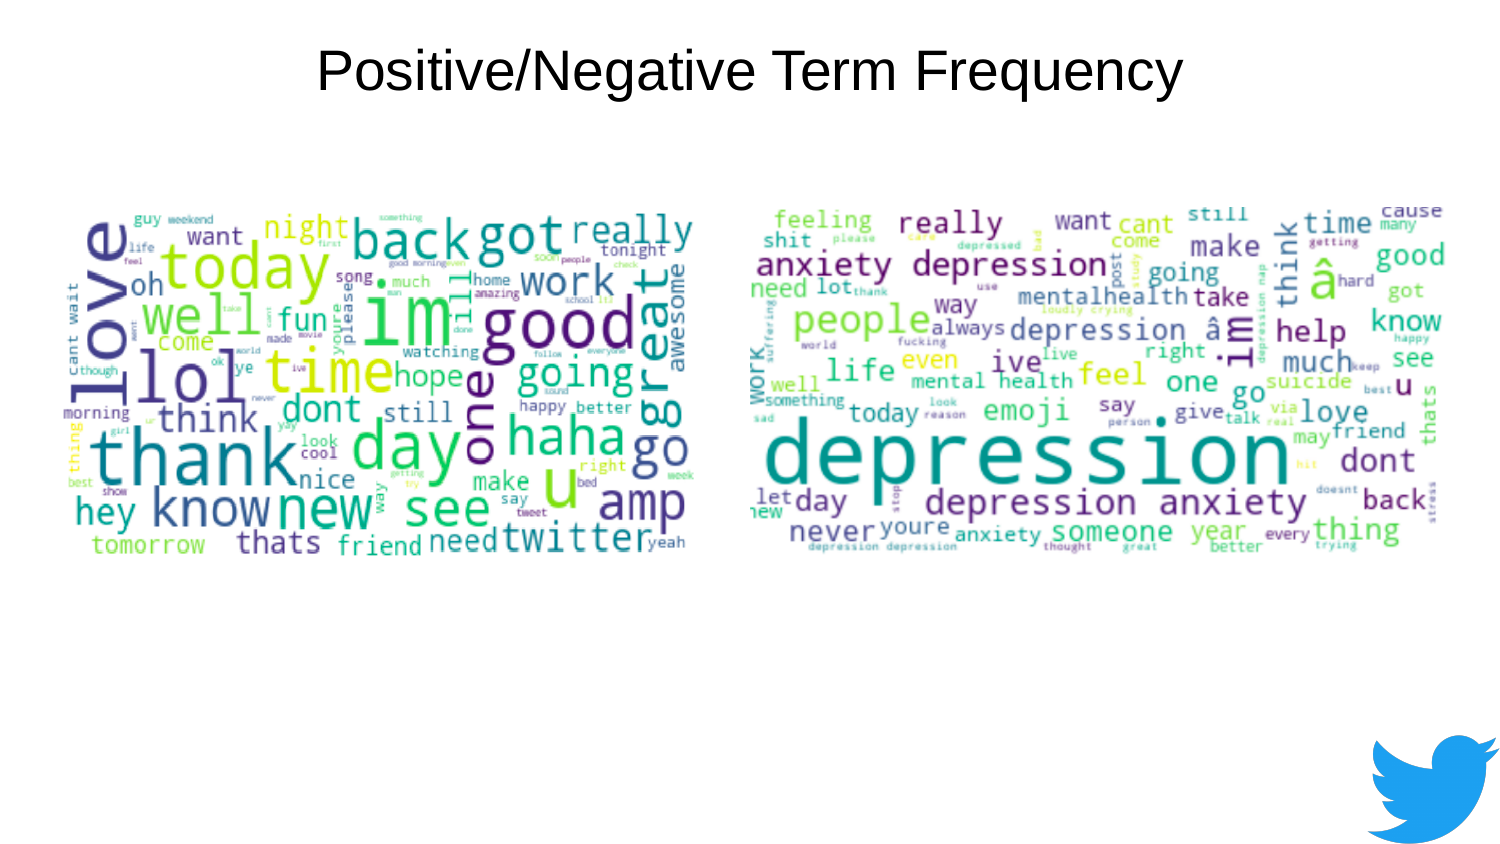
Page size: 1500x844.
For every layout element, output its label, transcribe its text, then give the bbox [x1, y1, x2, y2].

picture [50, 207, 704, 575]
picture [749, 207, 1453, 575]
title Positive/Negative Term Frequency [51, 23, 1449, 118]
picture [1367, 735, 1500, 844]
